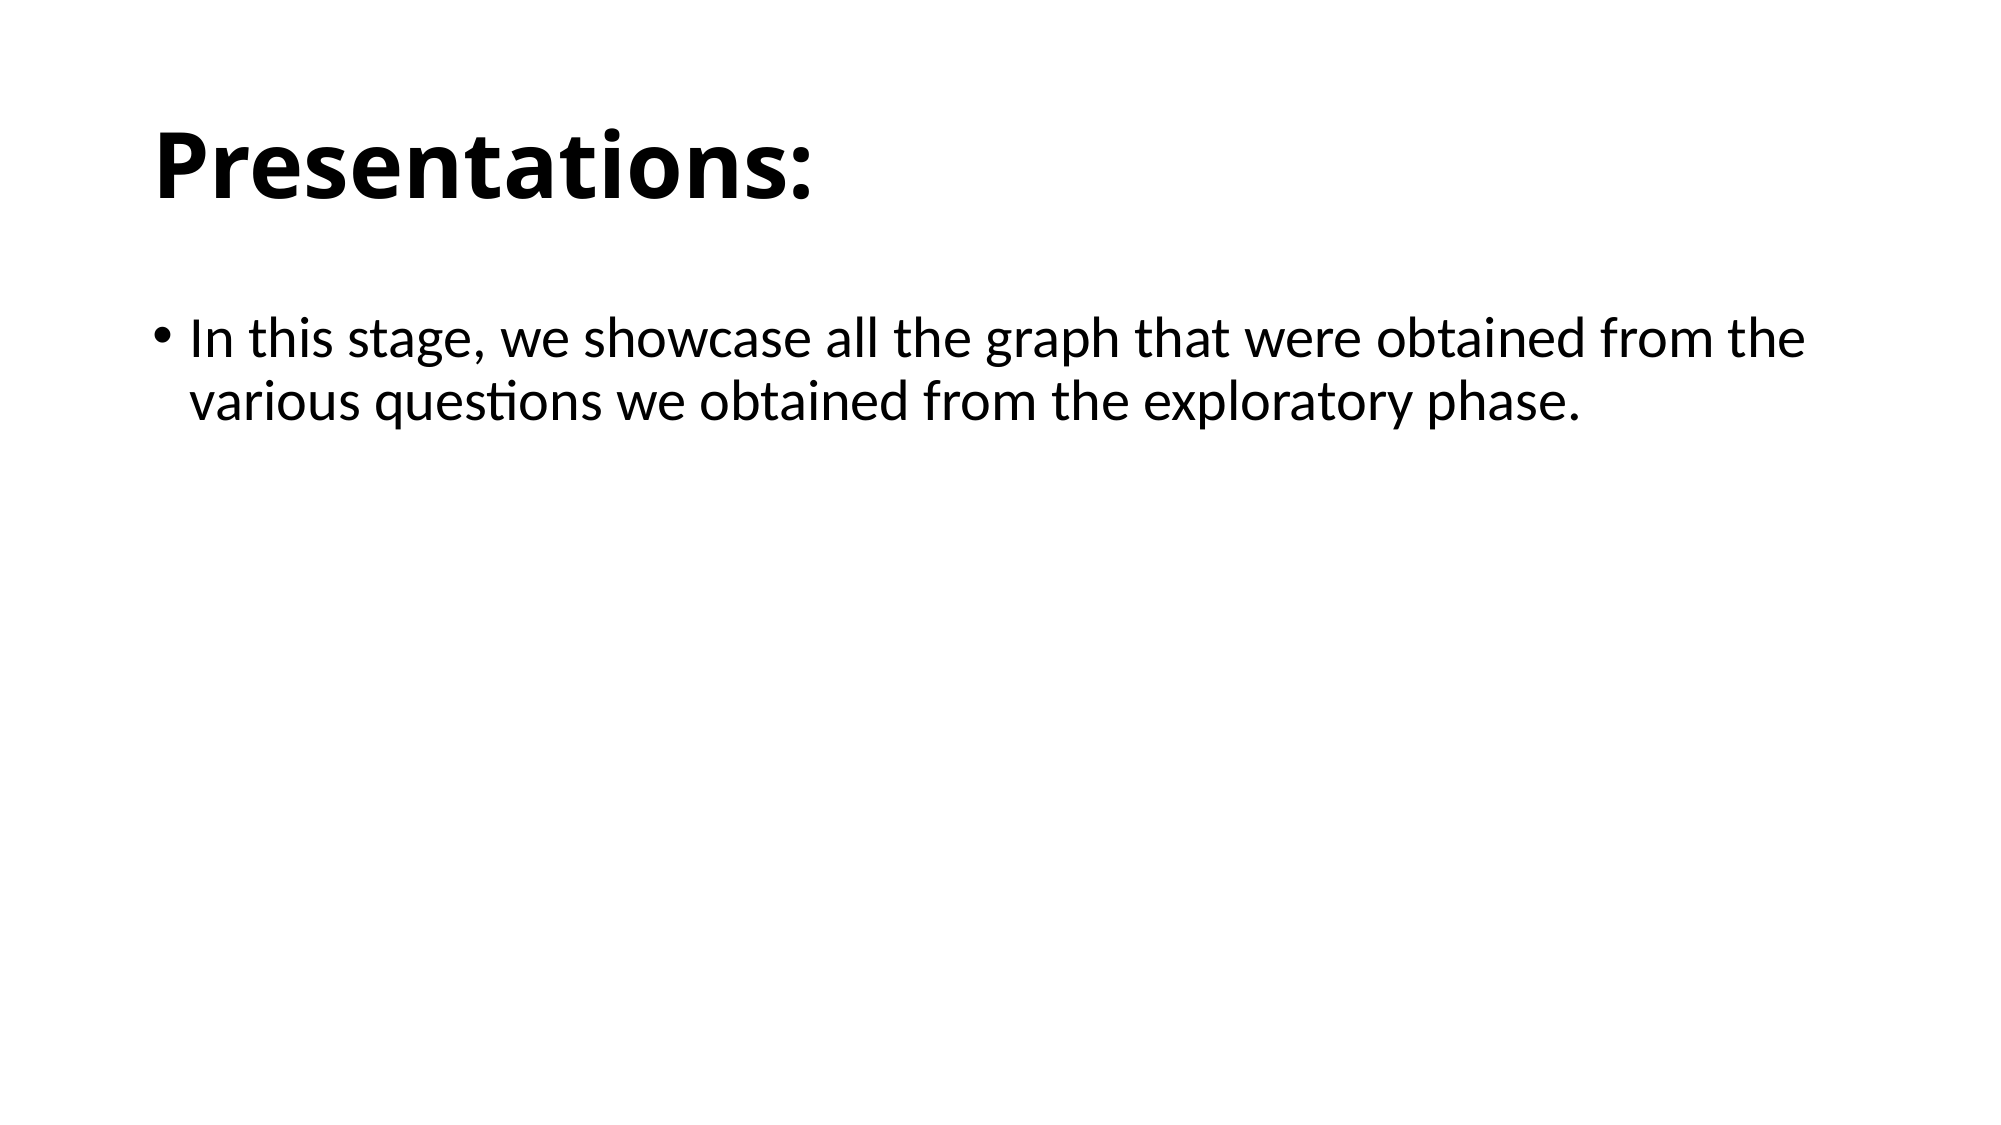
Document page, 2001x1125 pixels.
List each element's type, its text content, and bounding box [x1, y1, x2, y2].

list In this stage, we showcase all the graph that were obtained from the various questions we obtained from the exploratory phase. [137, 299, 1863, 1014]
title Presentations: [137, 59, 1863, 278]
